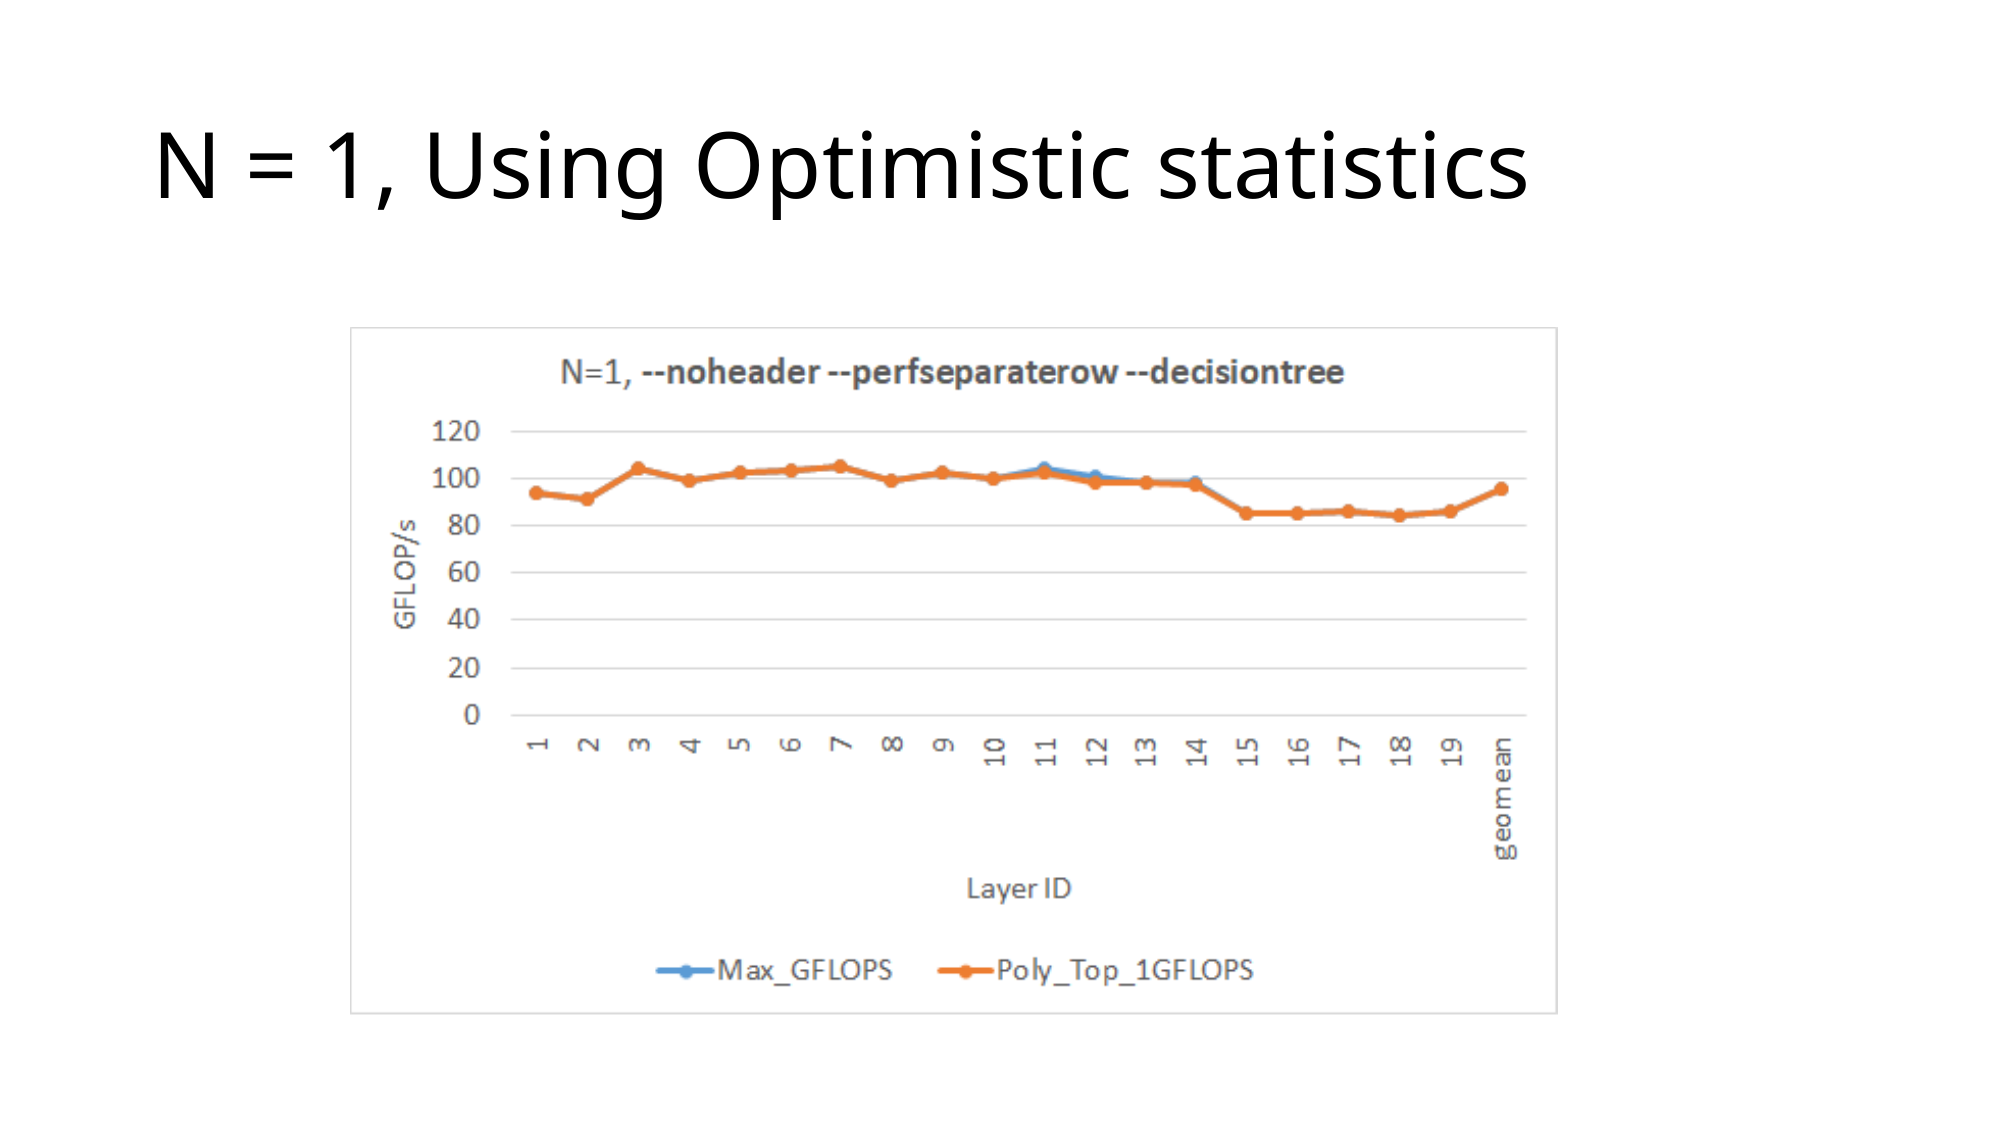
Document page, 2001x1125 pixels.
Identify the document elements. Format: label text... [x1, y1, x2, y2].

title N = 1, Using Optimistic statistics [137, 59, 1863, 278]
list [350, 327, 1558, 1017]
